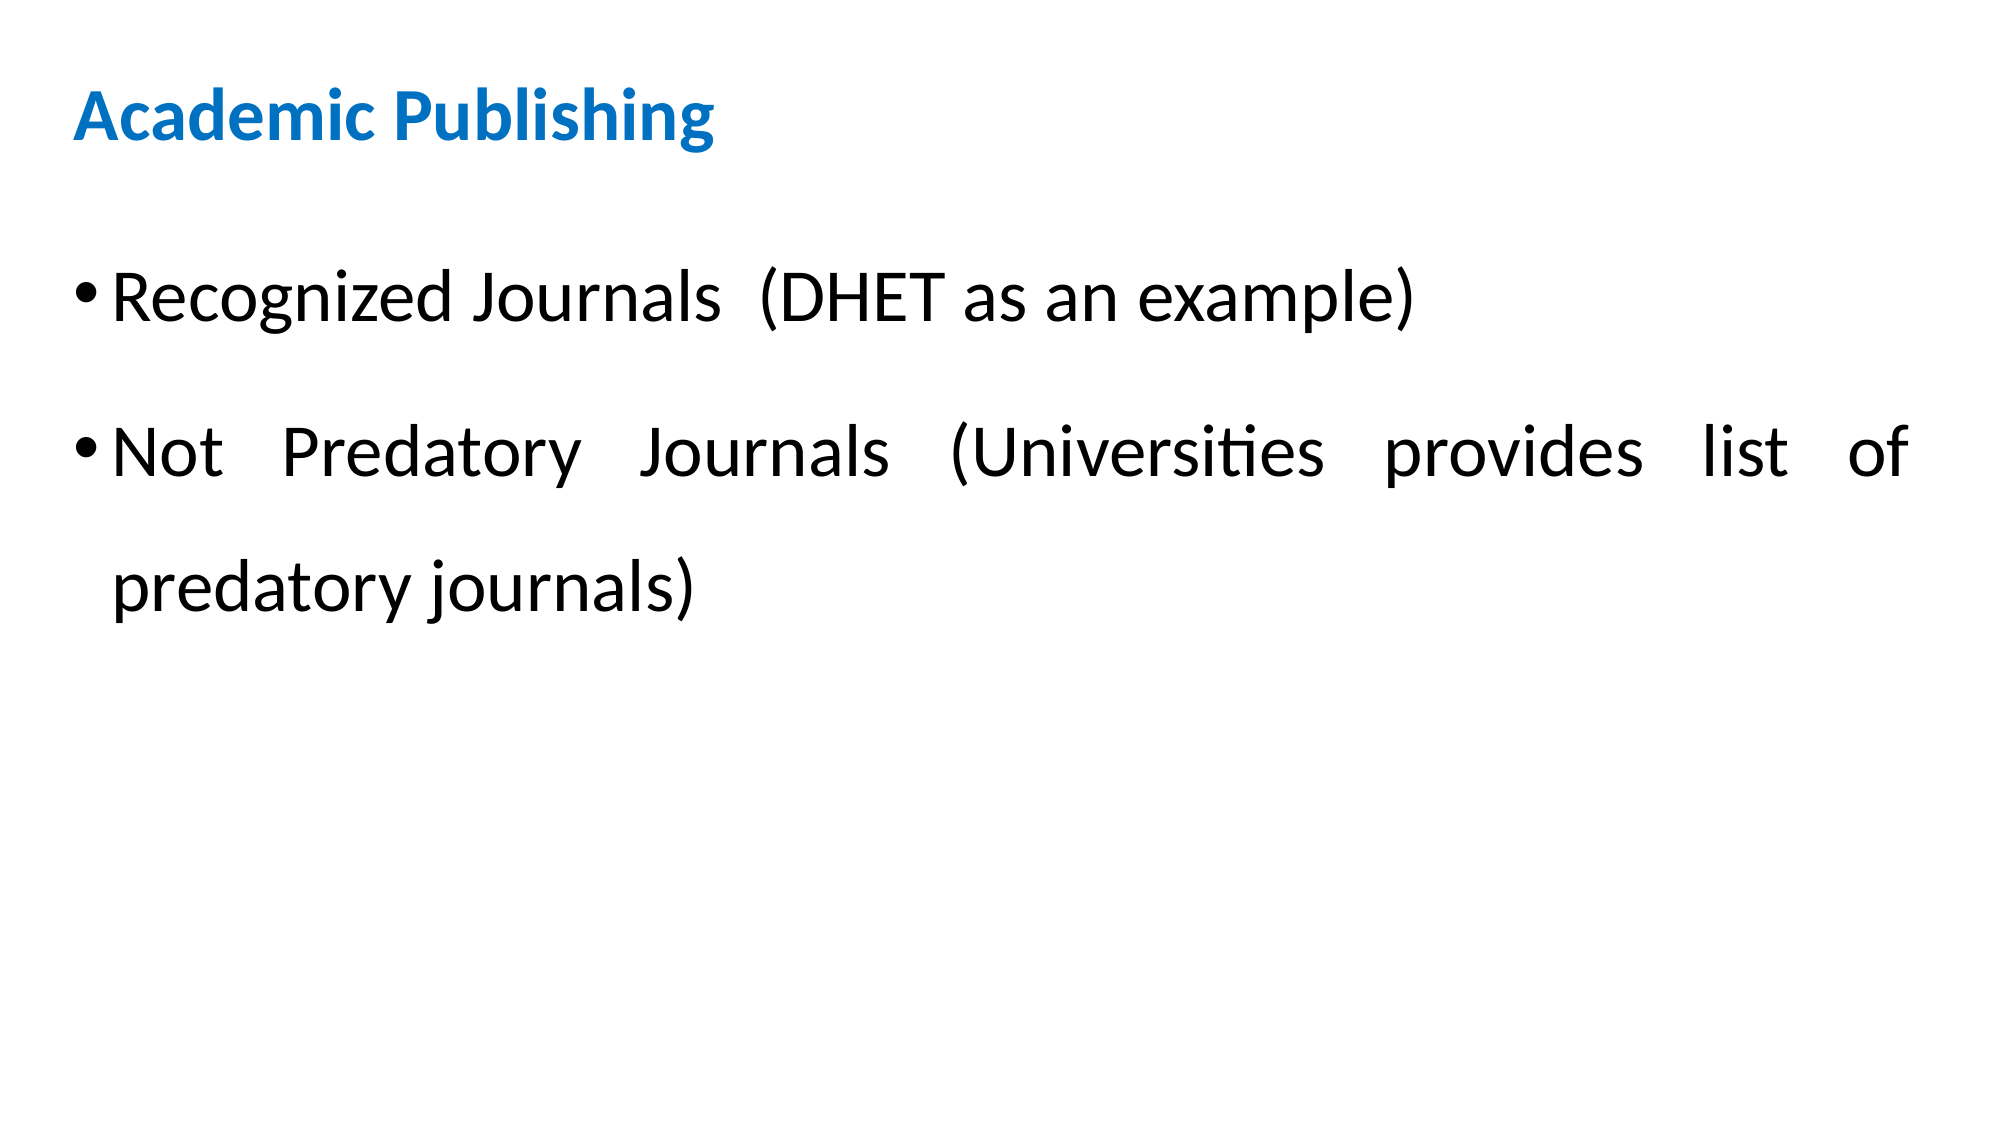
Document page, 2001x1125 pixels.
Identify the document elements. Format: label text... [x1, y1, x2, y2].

list Recognized Journals (DHET as an example) Not Predatory Journals (Universities provides list of predatory journals) [58, 193, 1927, 1069]
title Academic Publishing [58, 39, 1711, 193]
